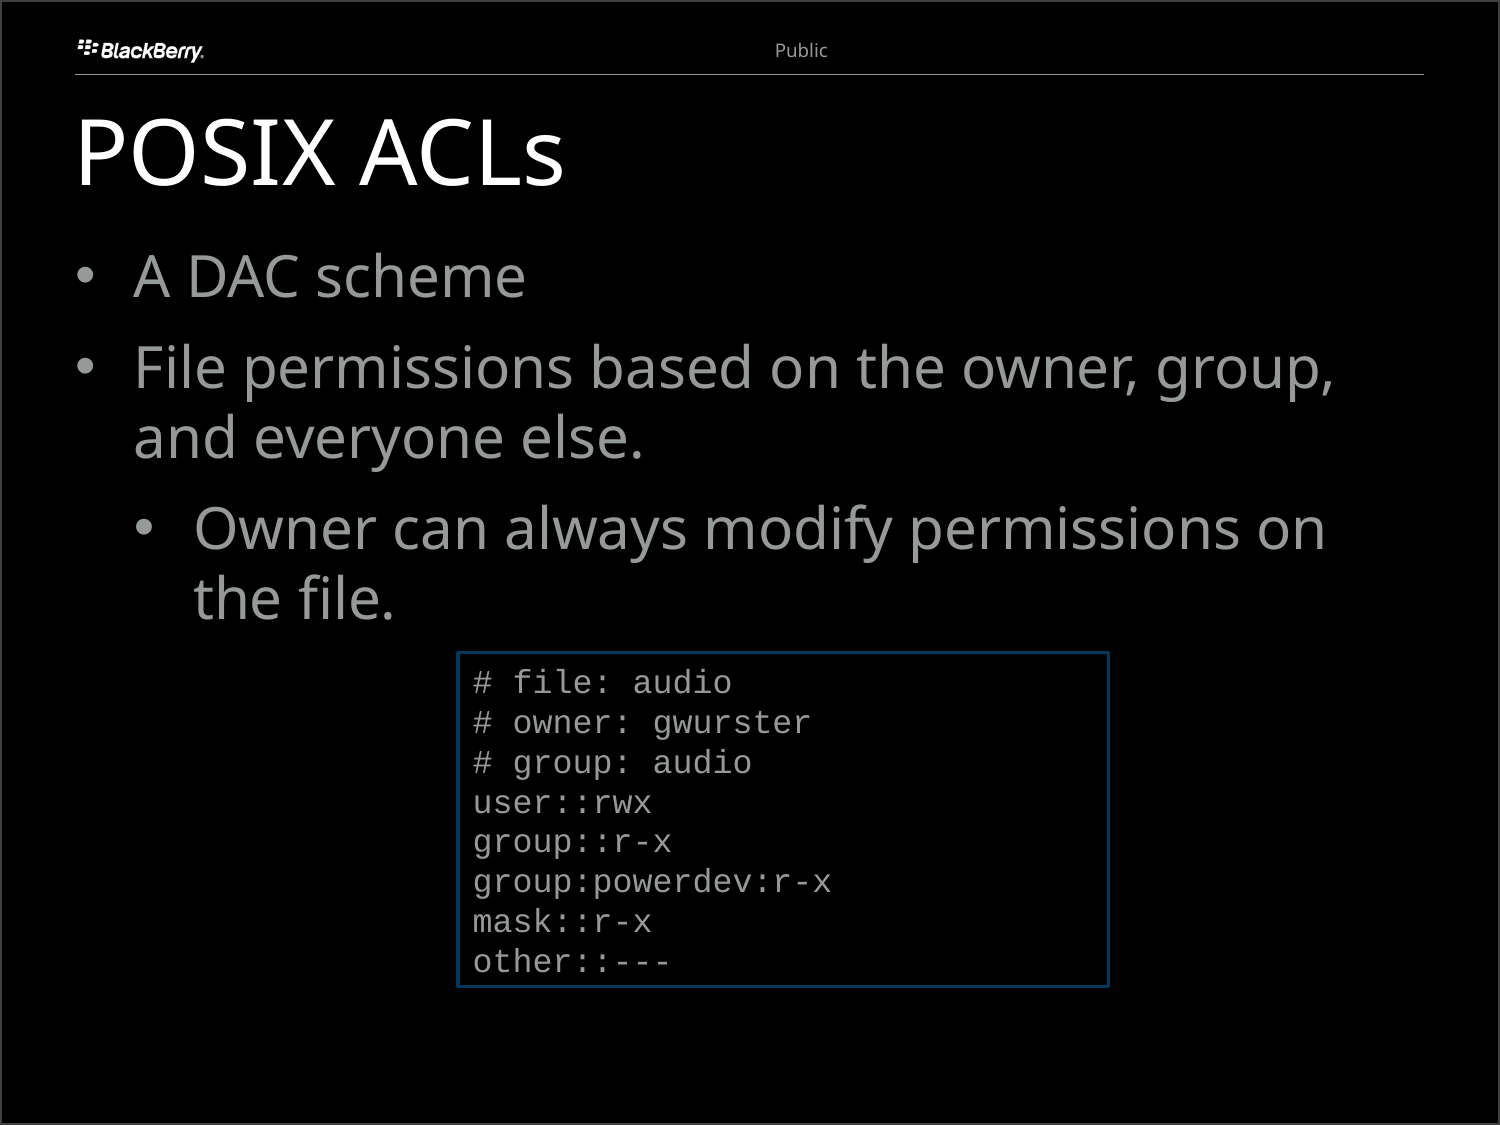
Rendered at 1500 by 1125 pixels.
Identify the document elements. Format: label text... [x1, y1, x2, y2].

picture [75, 34, 206, 65]
title POSIX ACLs [73, 92, 1429, 223]
text_box # file: audio # owner: gwurster # group: audio user::rwx group::r-x group:powerdev:r-x mask::r-x other::--- [458, 652, 1109, 987]
list A DAC scheme File permissions based on the owner, group, and everyone else. Owner can always modify permissions on the file. [74, 239, 1426, 999]
